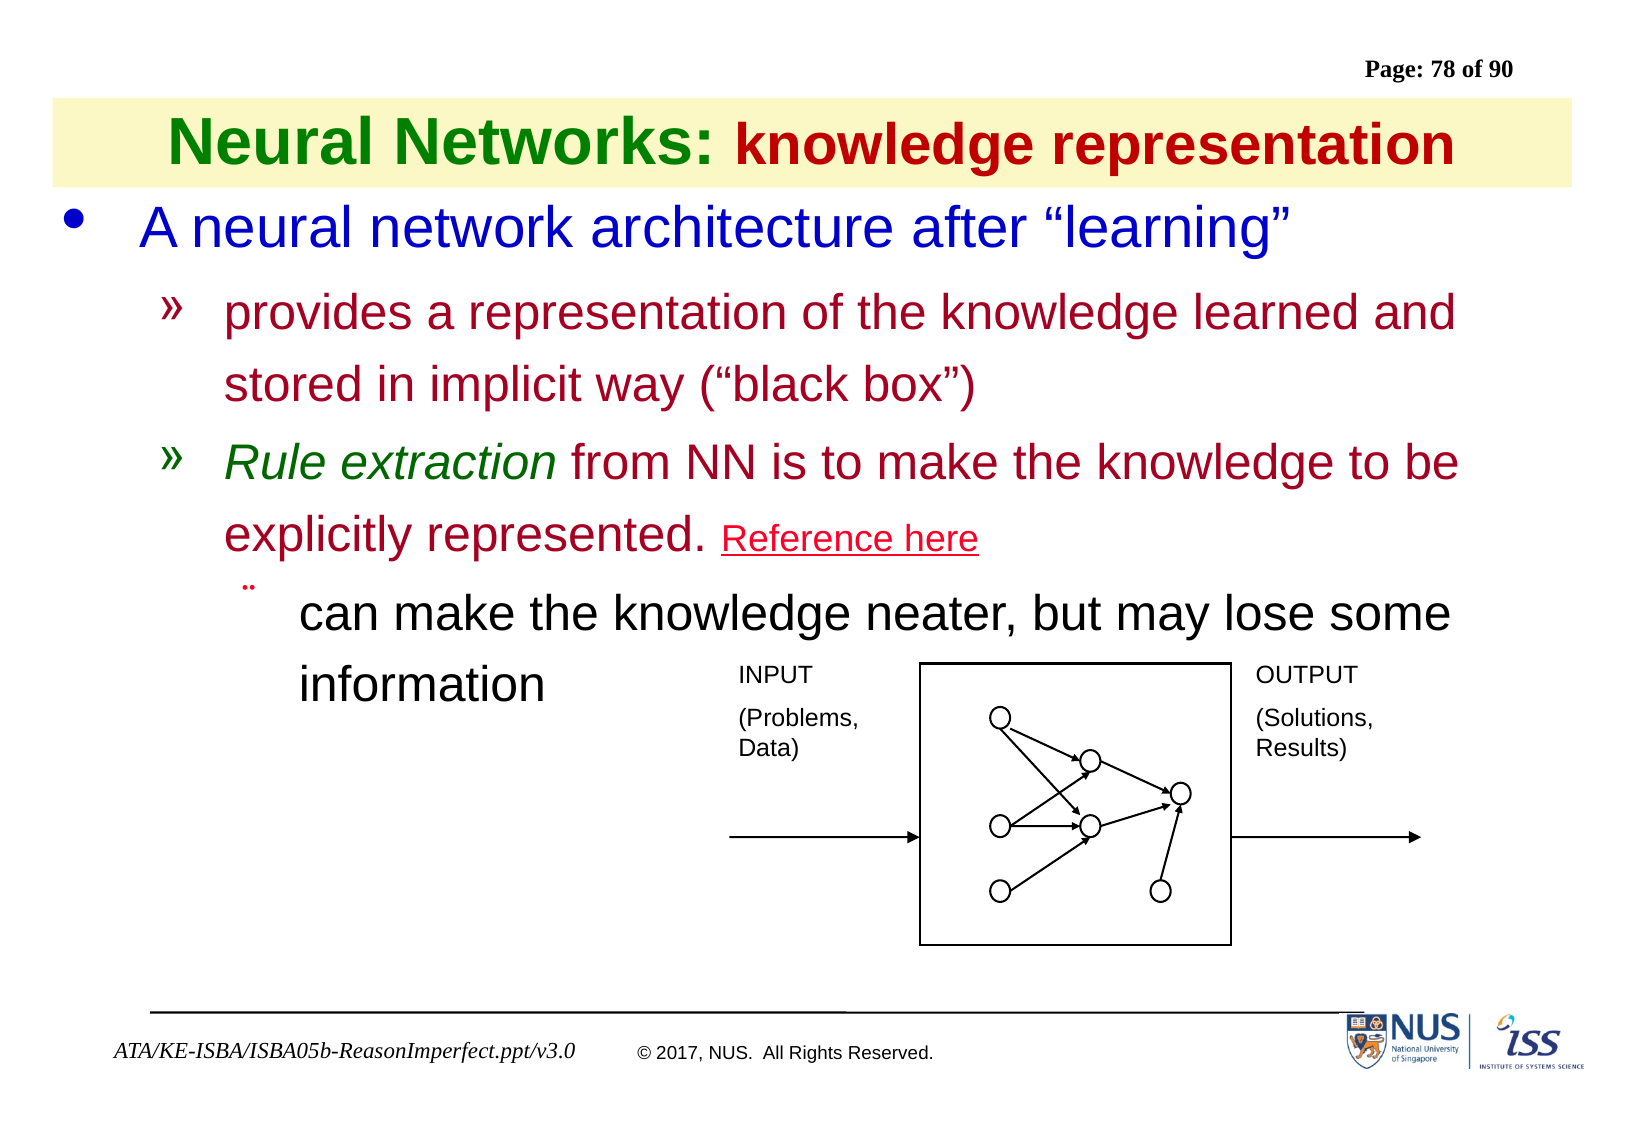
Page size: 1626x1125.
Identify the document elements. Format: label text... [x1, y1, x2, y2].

picture [1339, 1013, 1585, 1069]
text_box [723, 651, 1432, 946]
title Neural Networks: knowledge representation [52, 97, 1573, 186]
list A neural network architecture after “learning” provides a representation of the knowledge learned and stored in implicit way (“black box”) Rule extraction from NN is to make the knowledge to be explicitly represented. Reference here can make the knowledge neater, but may lose some information [49, 186, 1576, 1028]
